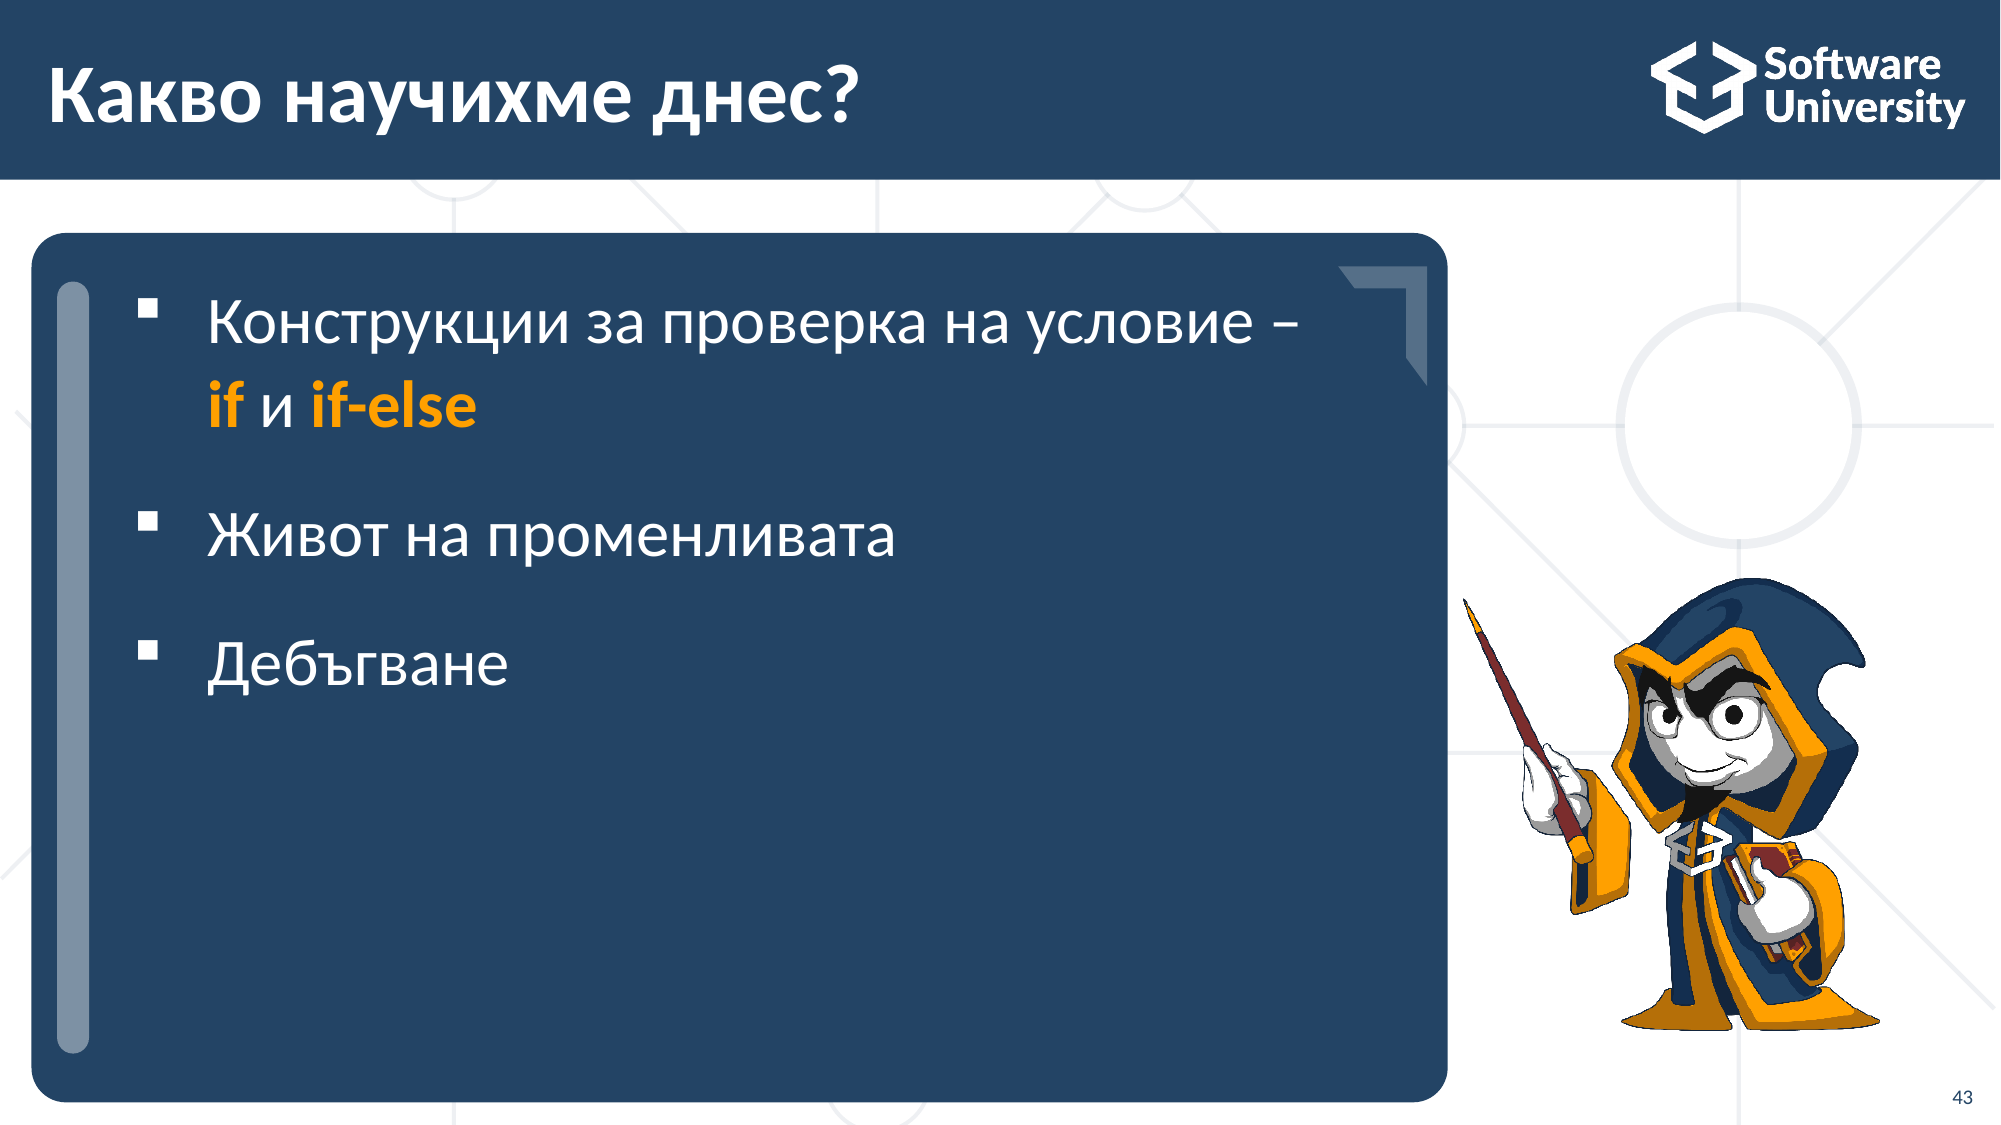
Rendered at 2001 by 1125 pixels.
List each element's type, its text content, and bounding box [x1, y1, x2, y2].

title Какво научихме днес? [31, 16, 1625, 162]
slide_number 43 [1927, 1067, 1989, 1117]
picture [1651, 41, 1966, 134]
picture [1447, 537, 1921, 1050]
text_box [31, 232, 1448, 1103]
